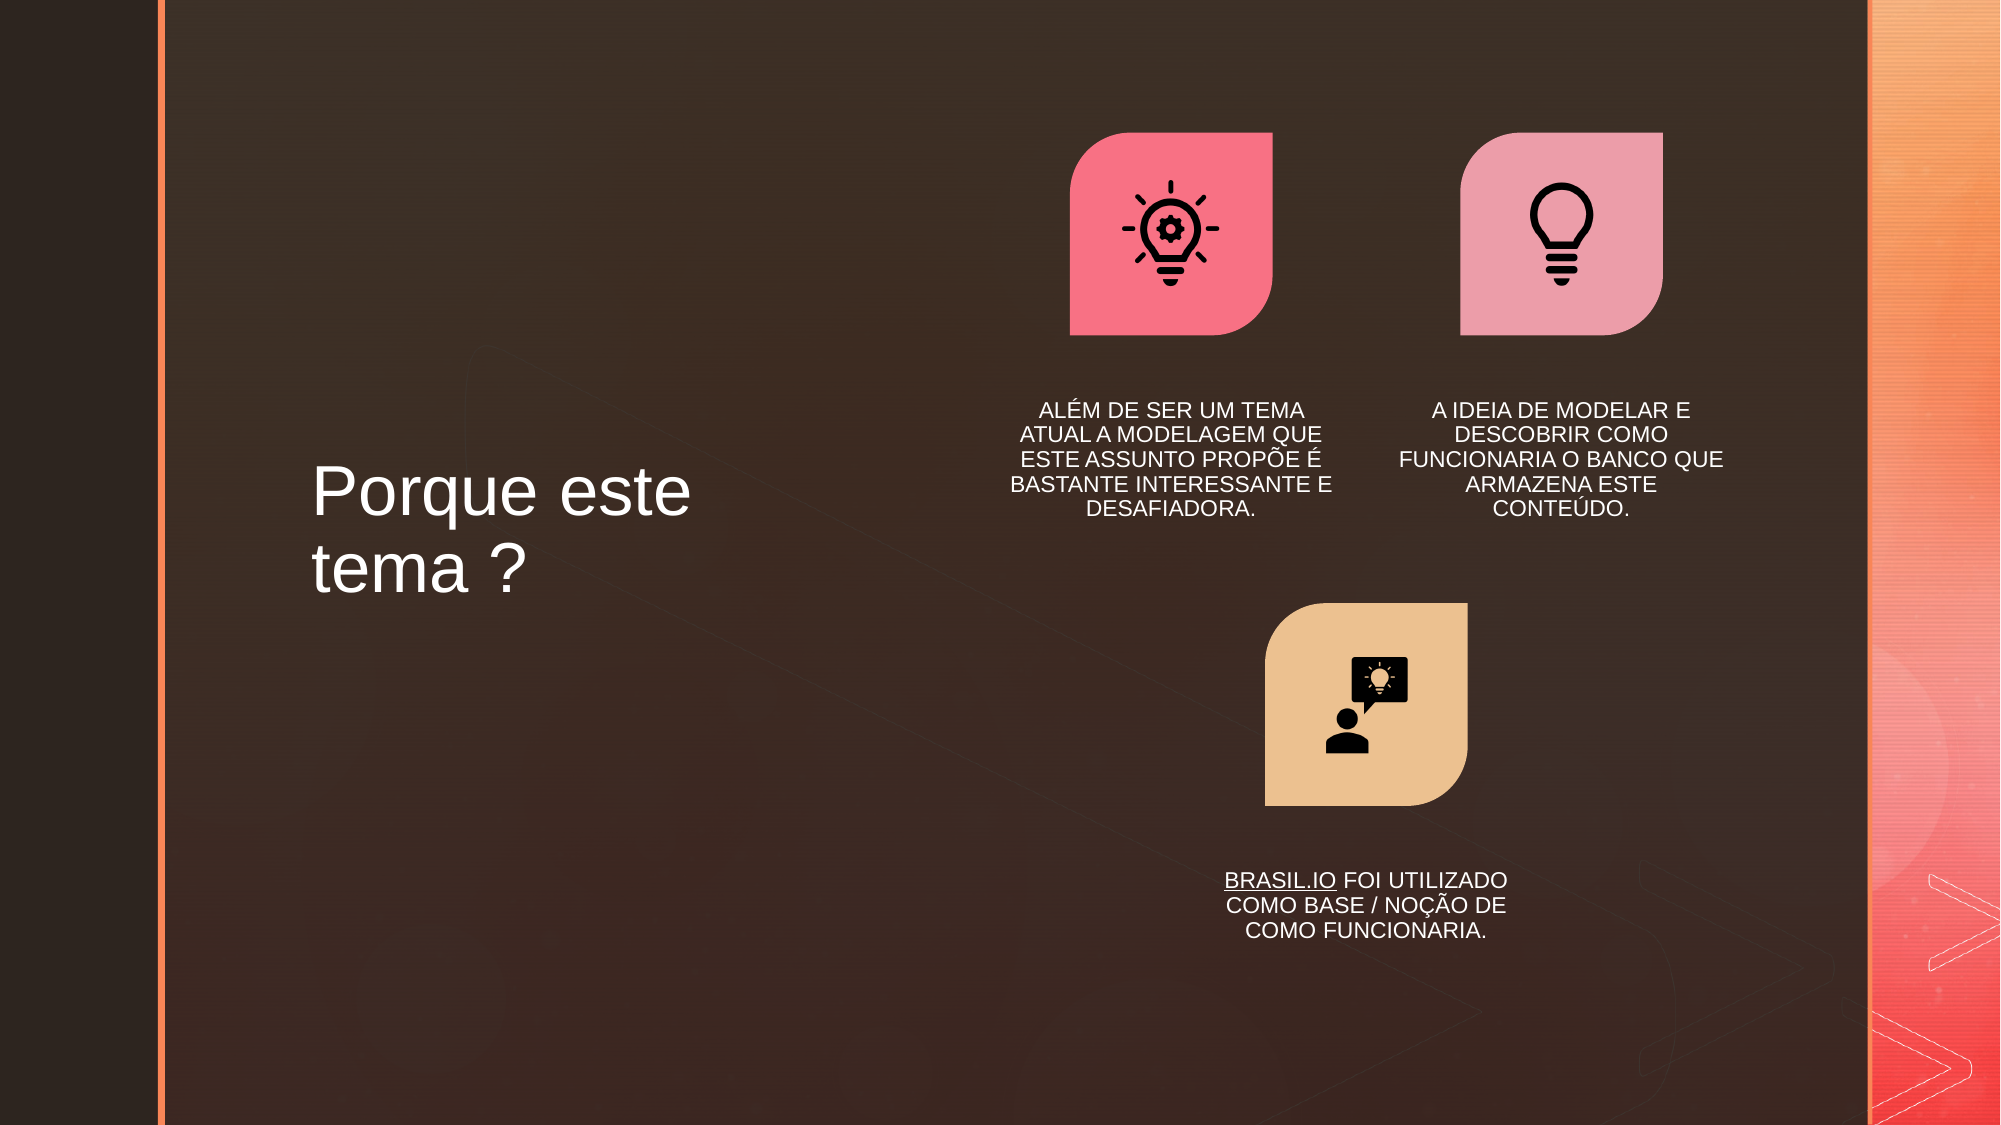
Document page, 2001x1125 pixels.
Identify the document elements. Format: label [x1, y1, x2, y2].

list [998, 128, 1735, 995]
picture [0, 0, 2001, 1125]
